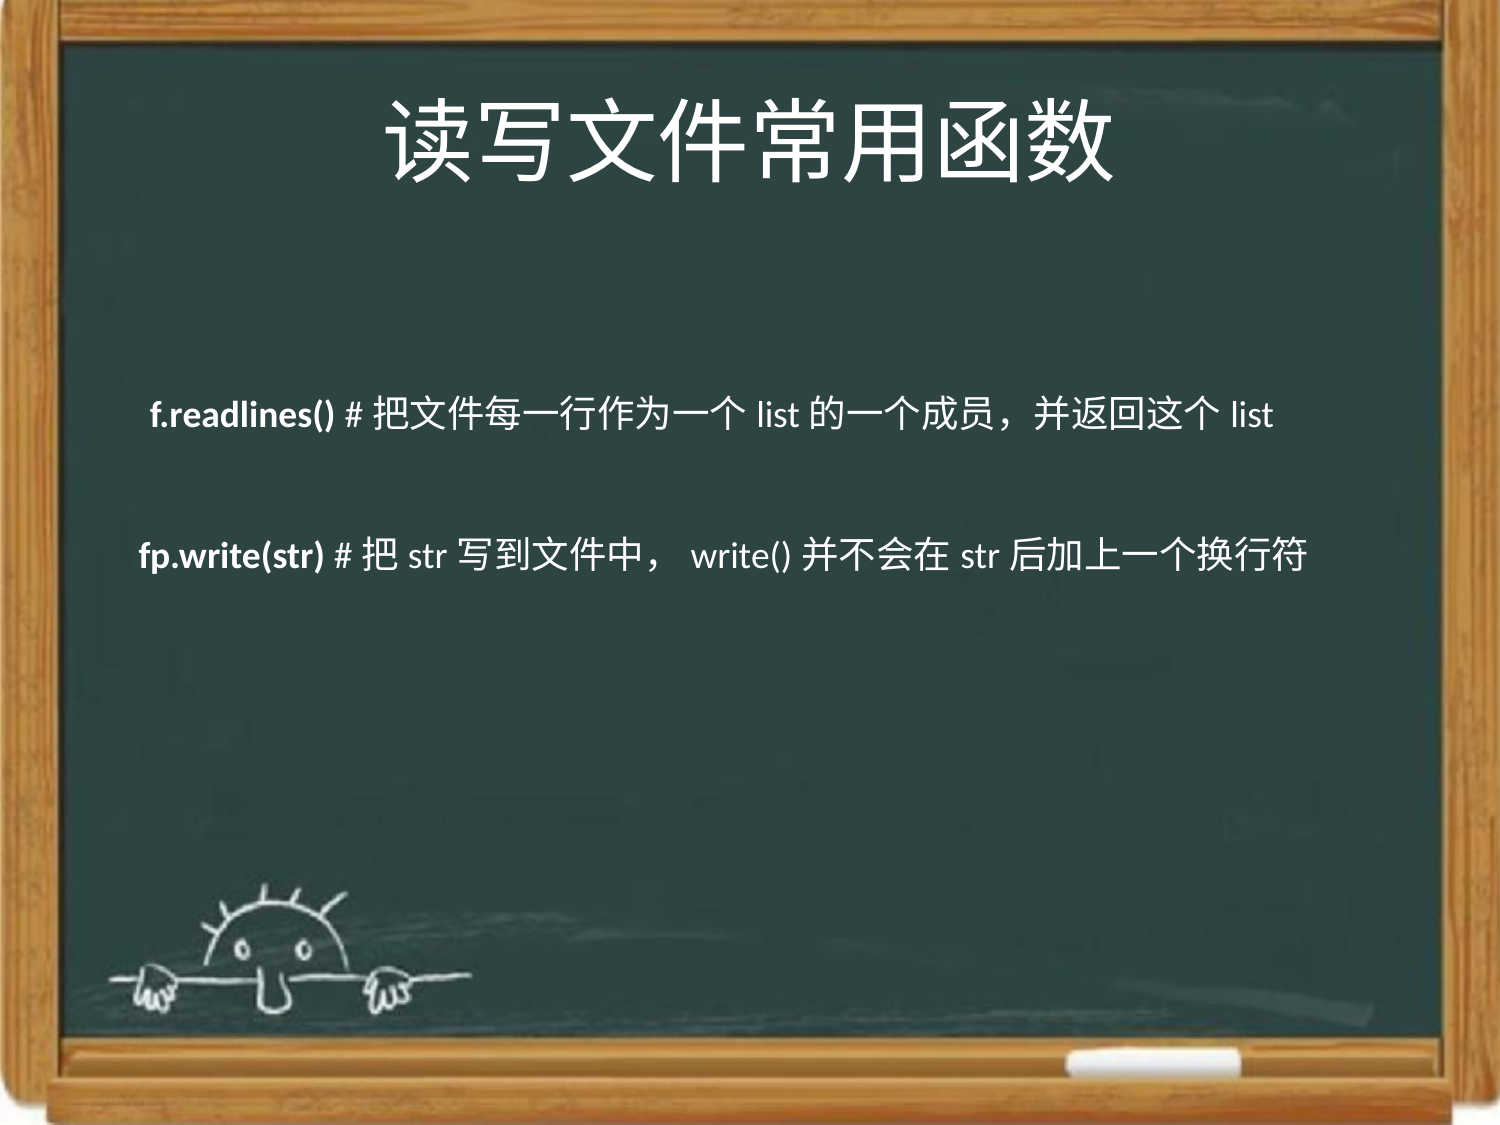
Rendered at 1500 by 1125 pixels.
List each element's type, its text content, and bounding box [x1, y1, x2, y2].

picture [0, 0, 1500, 1125]
text_box f.readlines() #把文件每一行作为一个list的一个成员，并返回这个list [135, 338, 1289, 443]
title 读写文件常用函数 [75, 45, 1425, 233]
text_box fp.write(str) #把str写到文件中，write()并不会在str后加上一个换行符 [123, 523, 1324, 583]
